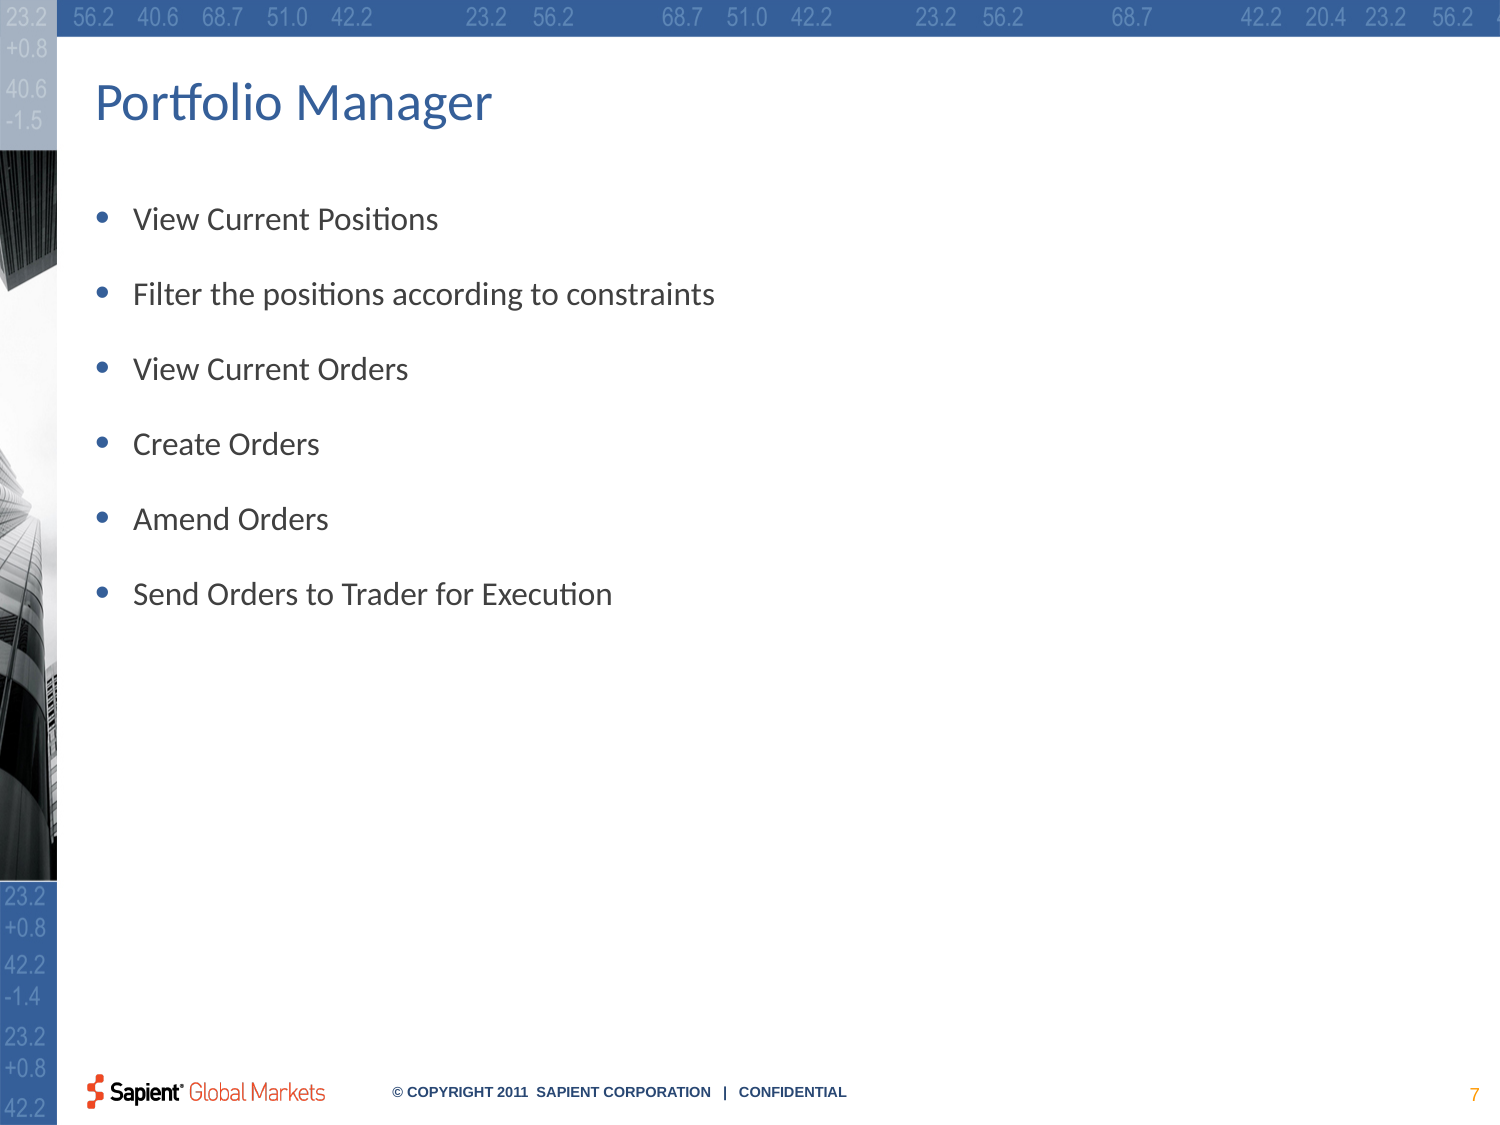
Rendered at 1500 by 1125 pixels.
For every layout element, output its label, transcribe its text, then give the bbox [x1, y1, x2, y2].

list View Current Positions Filter the positions according to constraints View Current Orders Create Orders Amend Orders Send Orders to Trader for Execution [87, 162, 1475, 1038]
title Portfolio Manager [87, 50, 1475, 162]
picture [0, 0, 1500, 1125]
